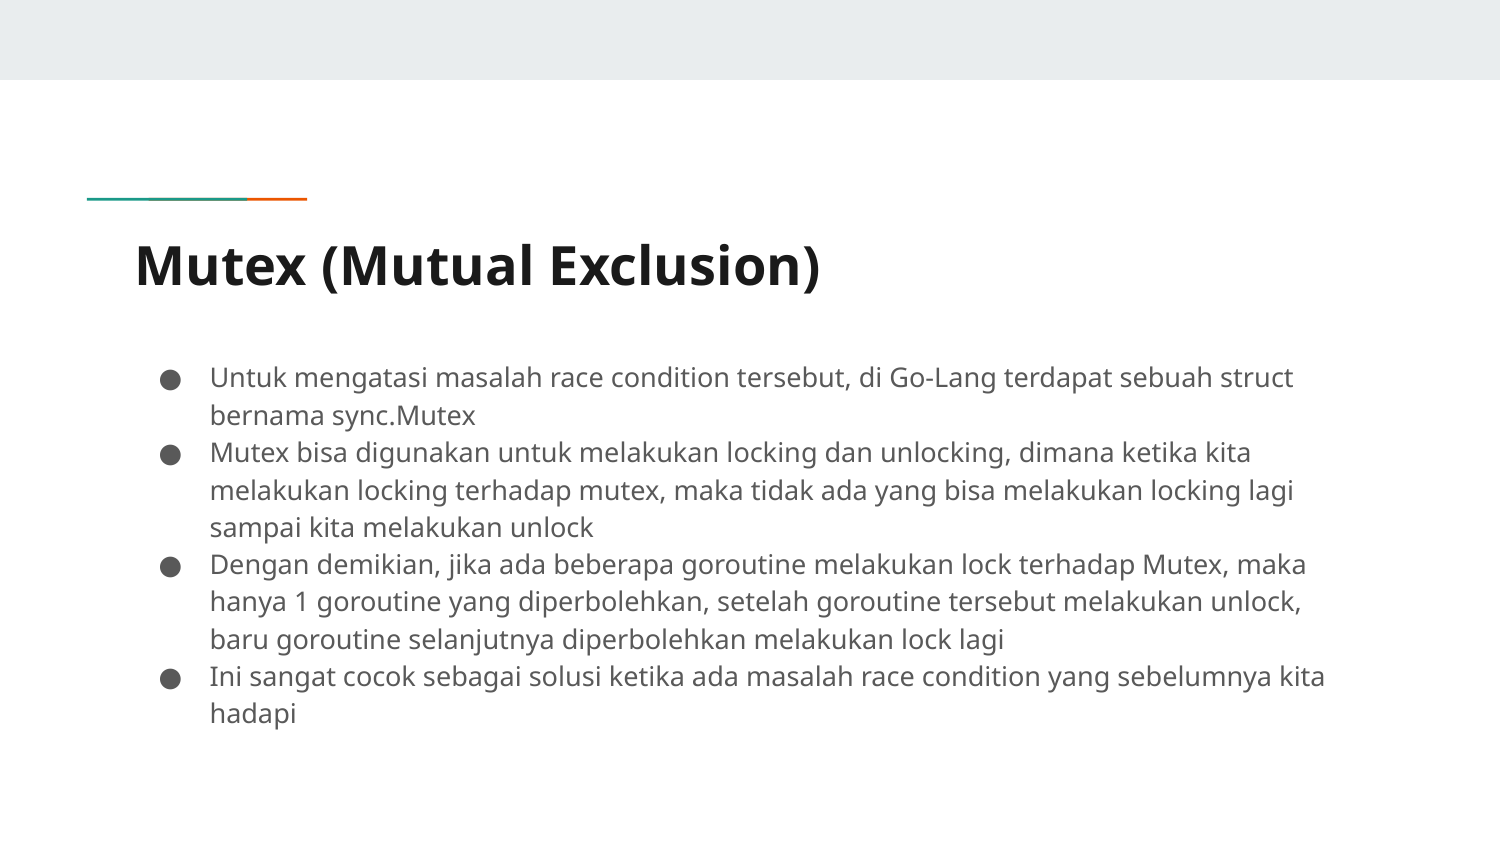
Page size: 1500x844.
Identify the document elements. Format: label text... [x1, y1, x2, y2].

title Mutex (Mutual Exclusion) [119, 216, 1381, 305]
list Untuk mengatasi masalah race condition tersebut, di Go-Lang terdapat sebuah struct bernama sync.Mutex Mutex bisa digunakan untuk melakukan locking dan unlocking, dimana ketika kita melakukan locking terhadap mutex, maka tidak ada yang bisa melakukan locking lagi sampai kita melakukan unlock Dengan demikian, jika ada beberapa goroutine melakukan lock terhadap Mutex, maka hanya 1 goroutine yang diperbolehkan, setelah goroutine tersebut melakukan unlock, baru goroutine selanjutnya diperbolehkan melakukan lock lagi Ini sangat cocok sebagai solusi ketika ada masalah race condition yang sebelumnya kita hadapi [119, 341, 1381, 712]
